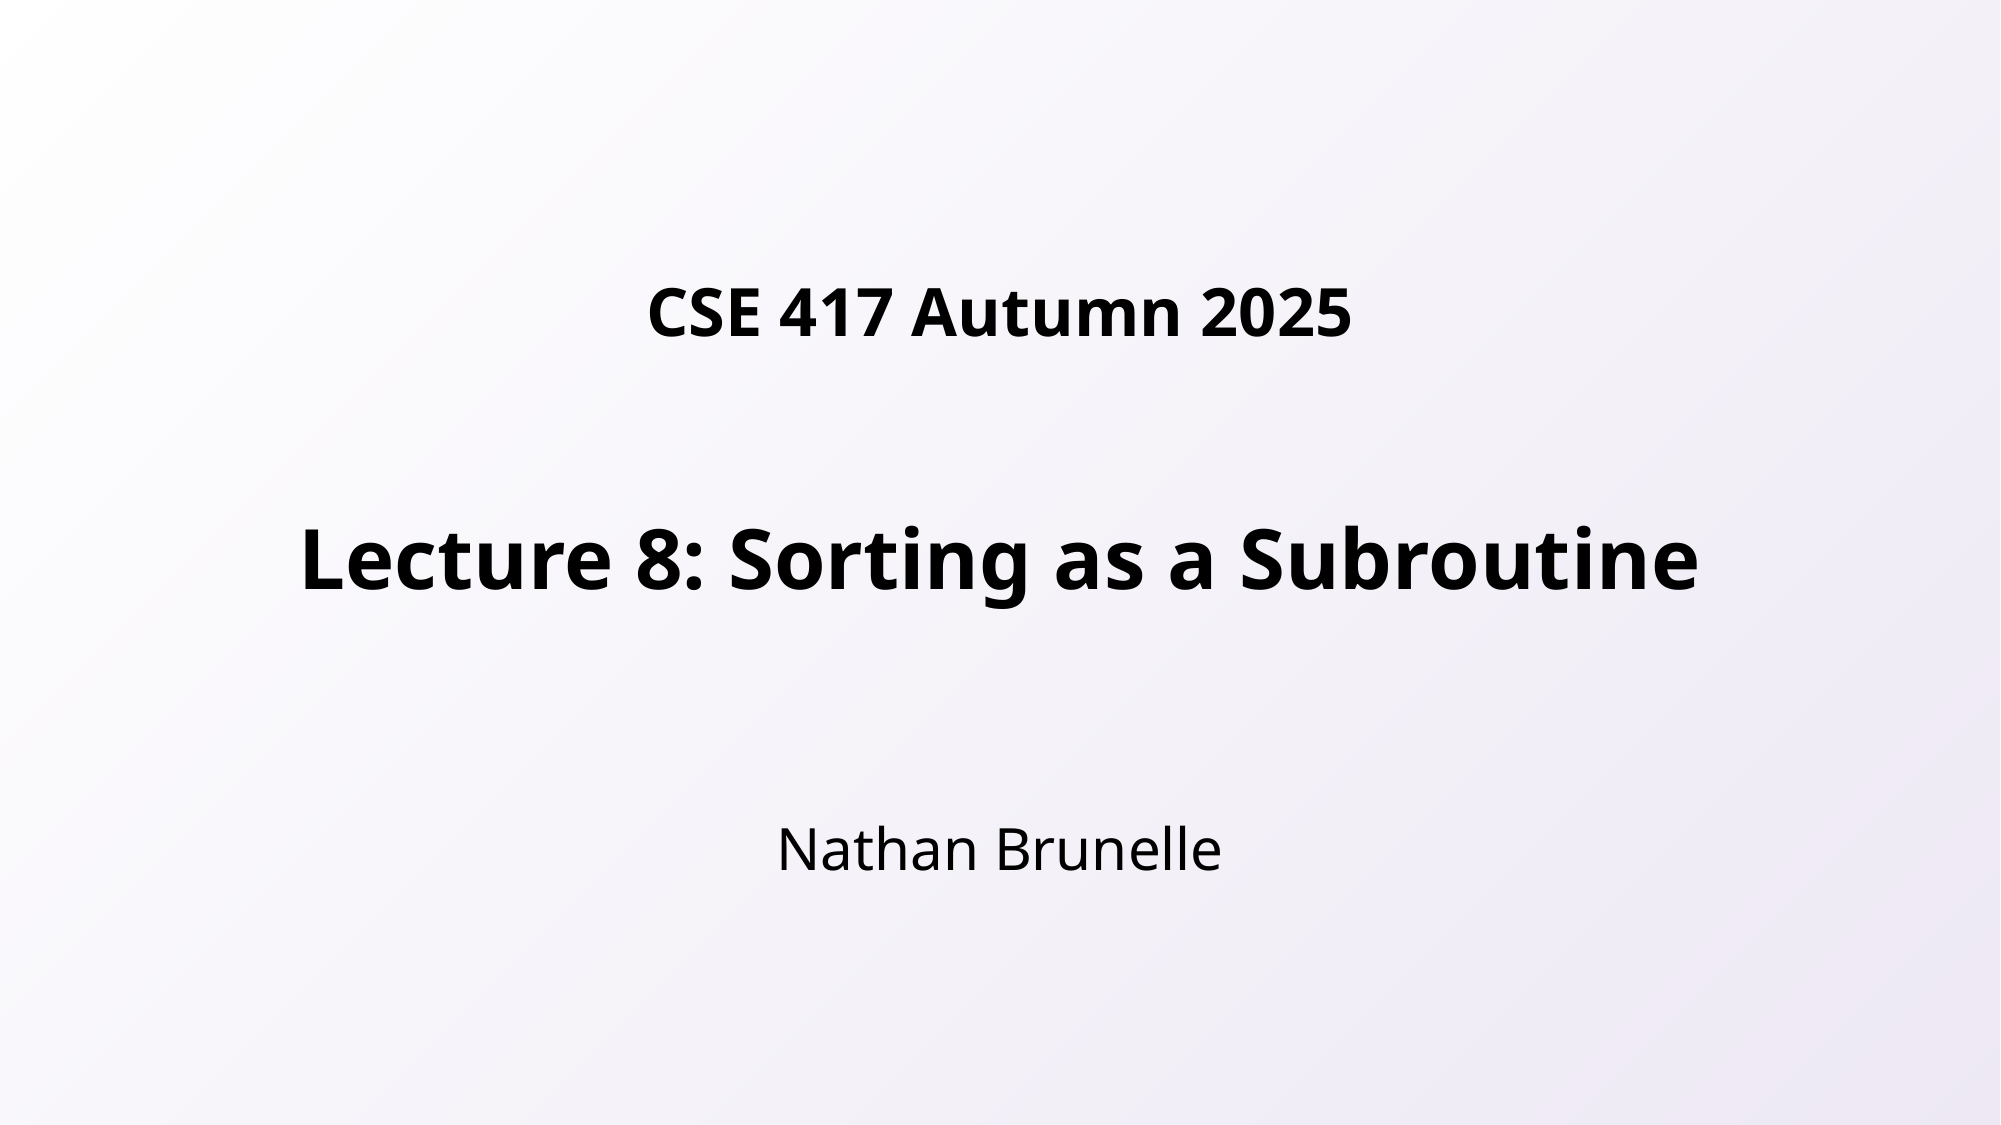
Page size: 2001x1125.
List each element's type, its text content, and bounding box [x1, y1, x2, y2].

title Lecture 8: Sorting as a Subroutine [137, 473, 1863, 652]
subtitle Nathan Brunelle [249, 749, 1750, 928]
